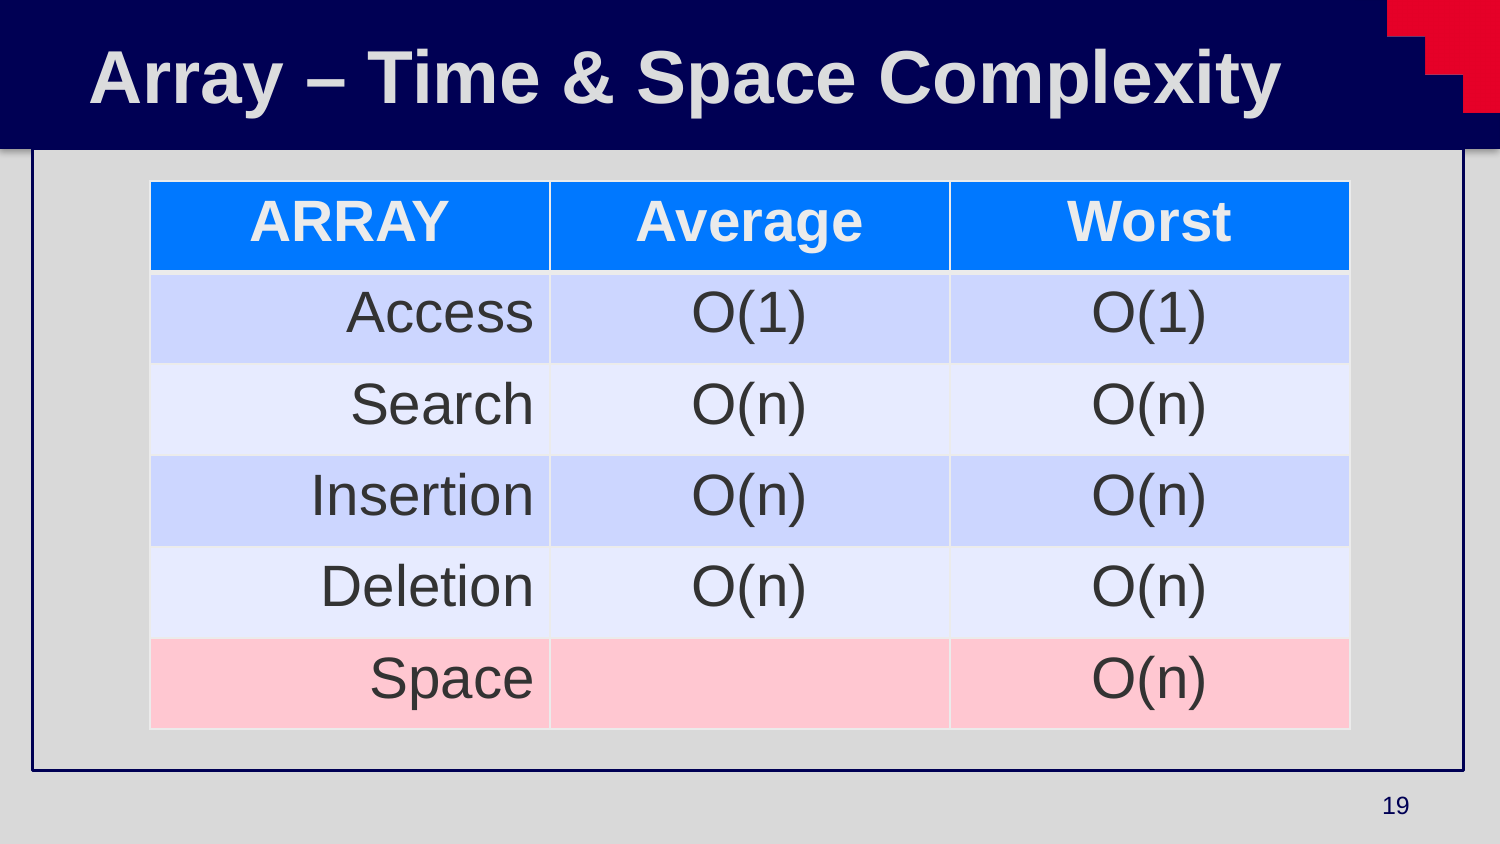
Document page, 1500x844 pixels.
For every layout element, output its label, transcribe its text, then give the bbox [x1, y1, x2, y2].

table_cell O(n) [951, 548, 1349, 637]
table_cell Access [151, 275, 549, 363]
table_cell Insertion [151, 456, 549, 546]
table_cell O(n) [951, 456, 1349, 546]
table_cell Space [151, 639, 549, 728]
table_cell [551, 639, 949, 728]
table_cell O(n) [551, 456, 949, 546]
table_cell O(1) [551, 275, 949, 363]
table_header Average [551, 182, 949, 270]
picture [1387, 0, 1500, 113]
table_cell O(n) [551, 365, 949, 454]
table_header Worst [951, 182, 1349, 270]
slide_number 19 [1074, 782, 1425, 827]
table_cell O(1) [951, 275, 1349, 363]
table_cell O(n) [951, 365, 1349, 454]
list [31, 146, 1465, 772]
table_cell Search [151, 365, 549, 454]
table_cell O(n) [951, 639, 1349, 728]
table_header ARRAY [151, 182, 549, 270]
table_cell O(n) [551, 548, 949, 637]
table_cell Deletion [151, 548, 549, 637]
title Array – Time & Space Complexity [0, 0, 1356, 150]
